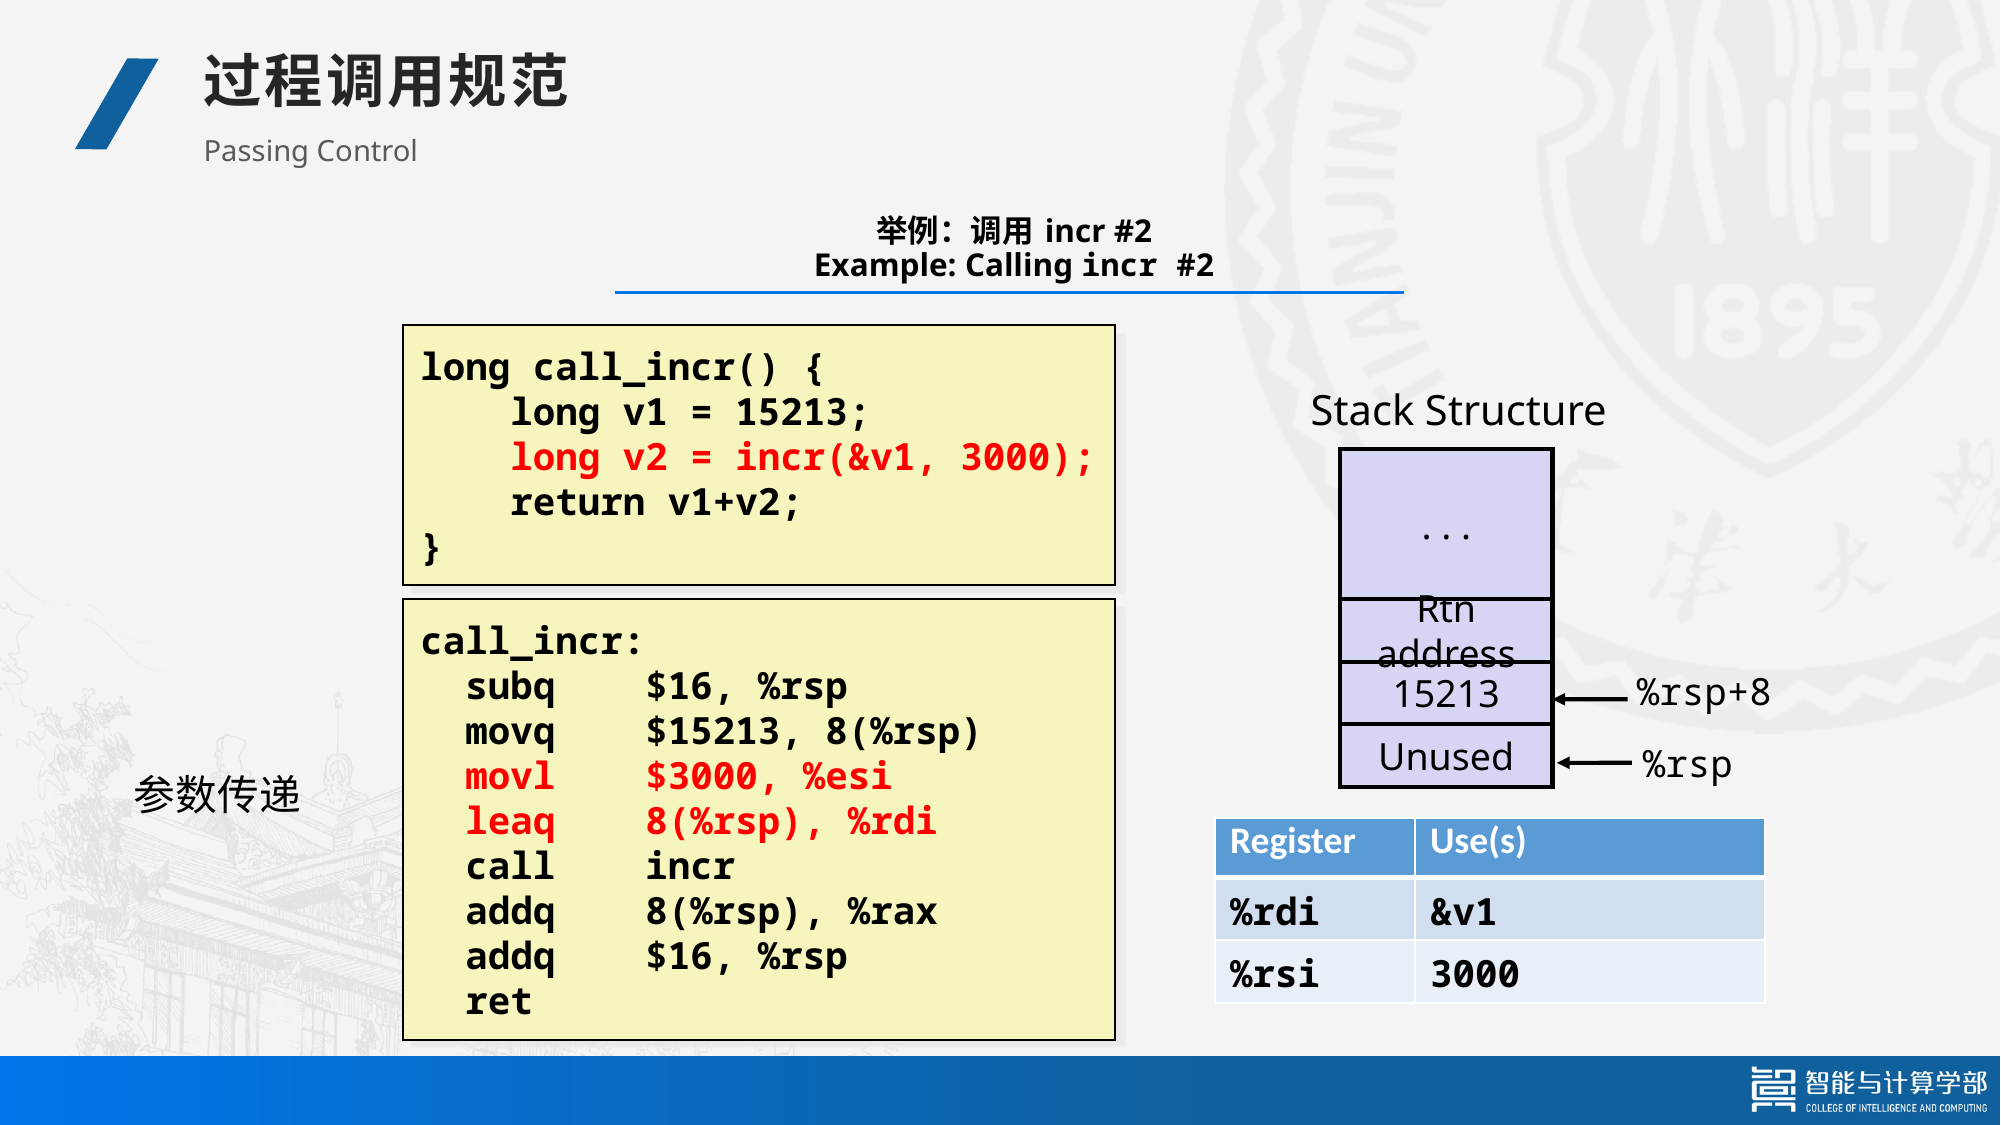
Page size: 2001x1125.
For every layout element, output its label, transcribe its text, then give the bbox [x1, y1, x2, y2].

text_box Unused [1340, 724, 1553, 787]
title 举例：调用 incr #2 Example: Calling incr #2 [167, 207, 1861, 291]
text_box %rsp+8 [1630, 661, 1778, 720]
text_box 参数传递 [127, 762, 308, 826]
text_box [1552, 693, 1628, 706]
text_box call_incr: subq $16, %rsp movq $15213, 8(%rsp) movl $3000, %esi leaq 8(%rsp), %rdi call incr addq 8(%rsp), %rax addq $16, %rsp ret [402, 599, 1116, 1040]
text_box 15213 [1340, 662, 1553, 724]
text_box long call_incr() { long v1 = 15213; long v2 = incr(&v1, 3000); return v1+v2; } [402, 324, 1116, 586]
table_header Register [1216, 819, 1414, 875]
table_cell 3000 [1416, 941, 1764, 1002]
list Passing Control [188, 128, 893, 192]
table_header Use(s) [1416, 819, 1764, 875]
list 过程调用规范 [188, 45, 1326, 124]
text_box %rsp [1636, 733, 1740, 792]
text_box . . . [1340, 449, 1553, 599]
table_cell %rdi [1216, 880, 1414, 939]
text_box Stack Structure [1304, 377, 1614, 441]
picture [1741, 1056, 1999, 1125]
table_cell &v1 [1416, 880, 1764, 939]
text_box Rtn address [1340, 599, 1553, 662]
table_cell %rsi [1216, 941, 1414, 1002]
text_box [1556, 756, 1632, 770]
